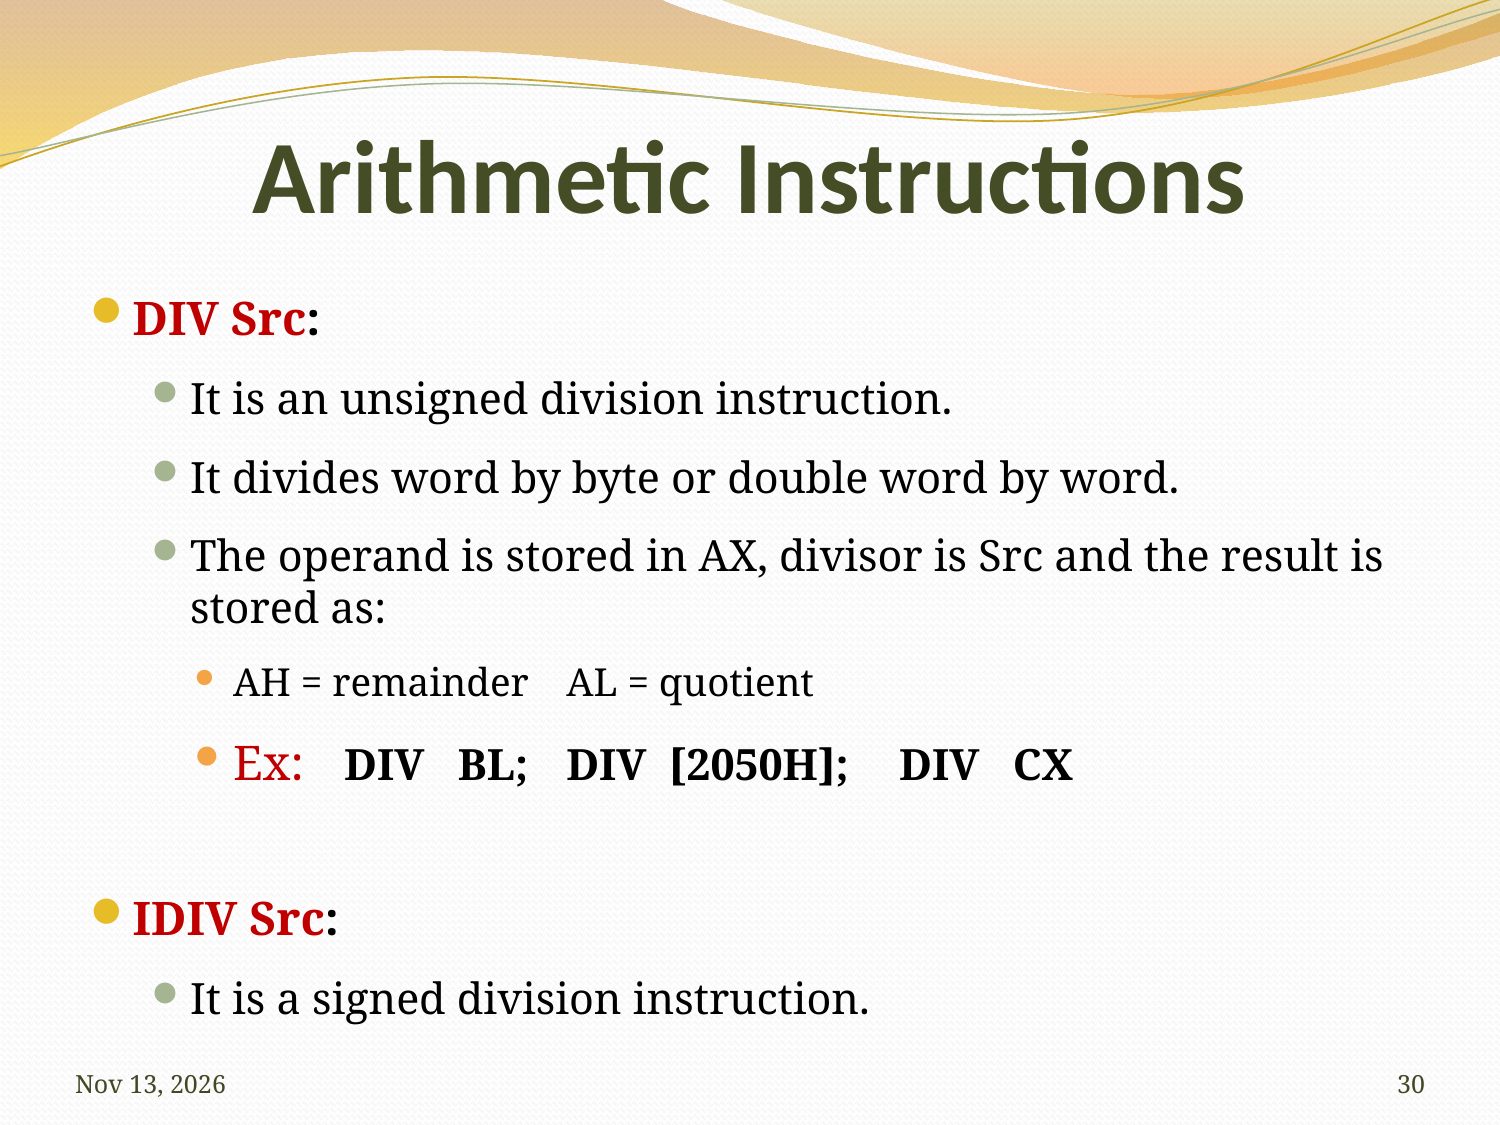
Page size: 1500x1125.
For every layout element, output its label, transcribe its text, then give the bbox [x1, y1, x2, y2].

slide_number 30 [1299, 1042, 1425, 1103]
title Arithmetic Instructions [74, 91, 1426, 235]
list DIV Src: It is an unsigned division instruction. It divides word by byte or double word by word. The operand is stored in AX, divisor is Src and the result is stored as: AH = remainder AL = quotient Ex: DIV BL; DIV [2050H]; DIV CX IDIV Src: It is a signed division instruction. [74, 281, 1426, 1038]
slide_number 7-Jan-19 [75, 1042, 425, 1103]
